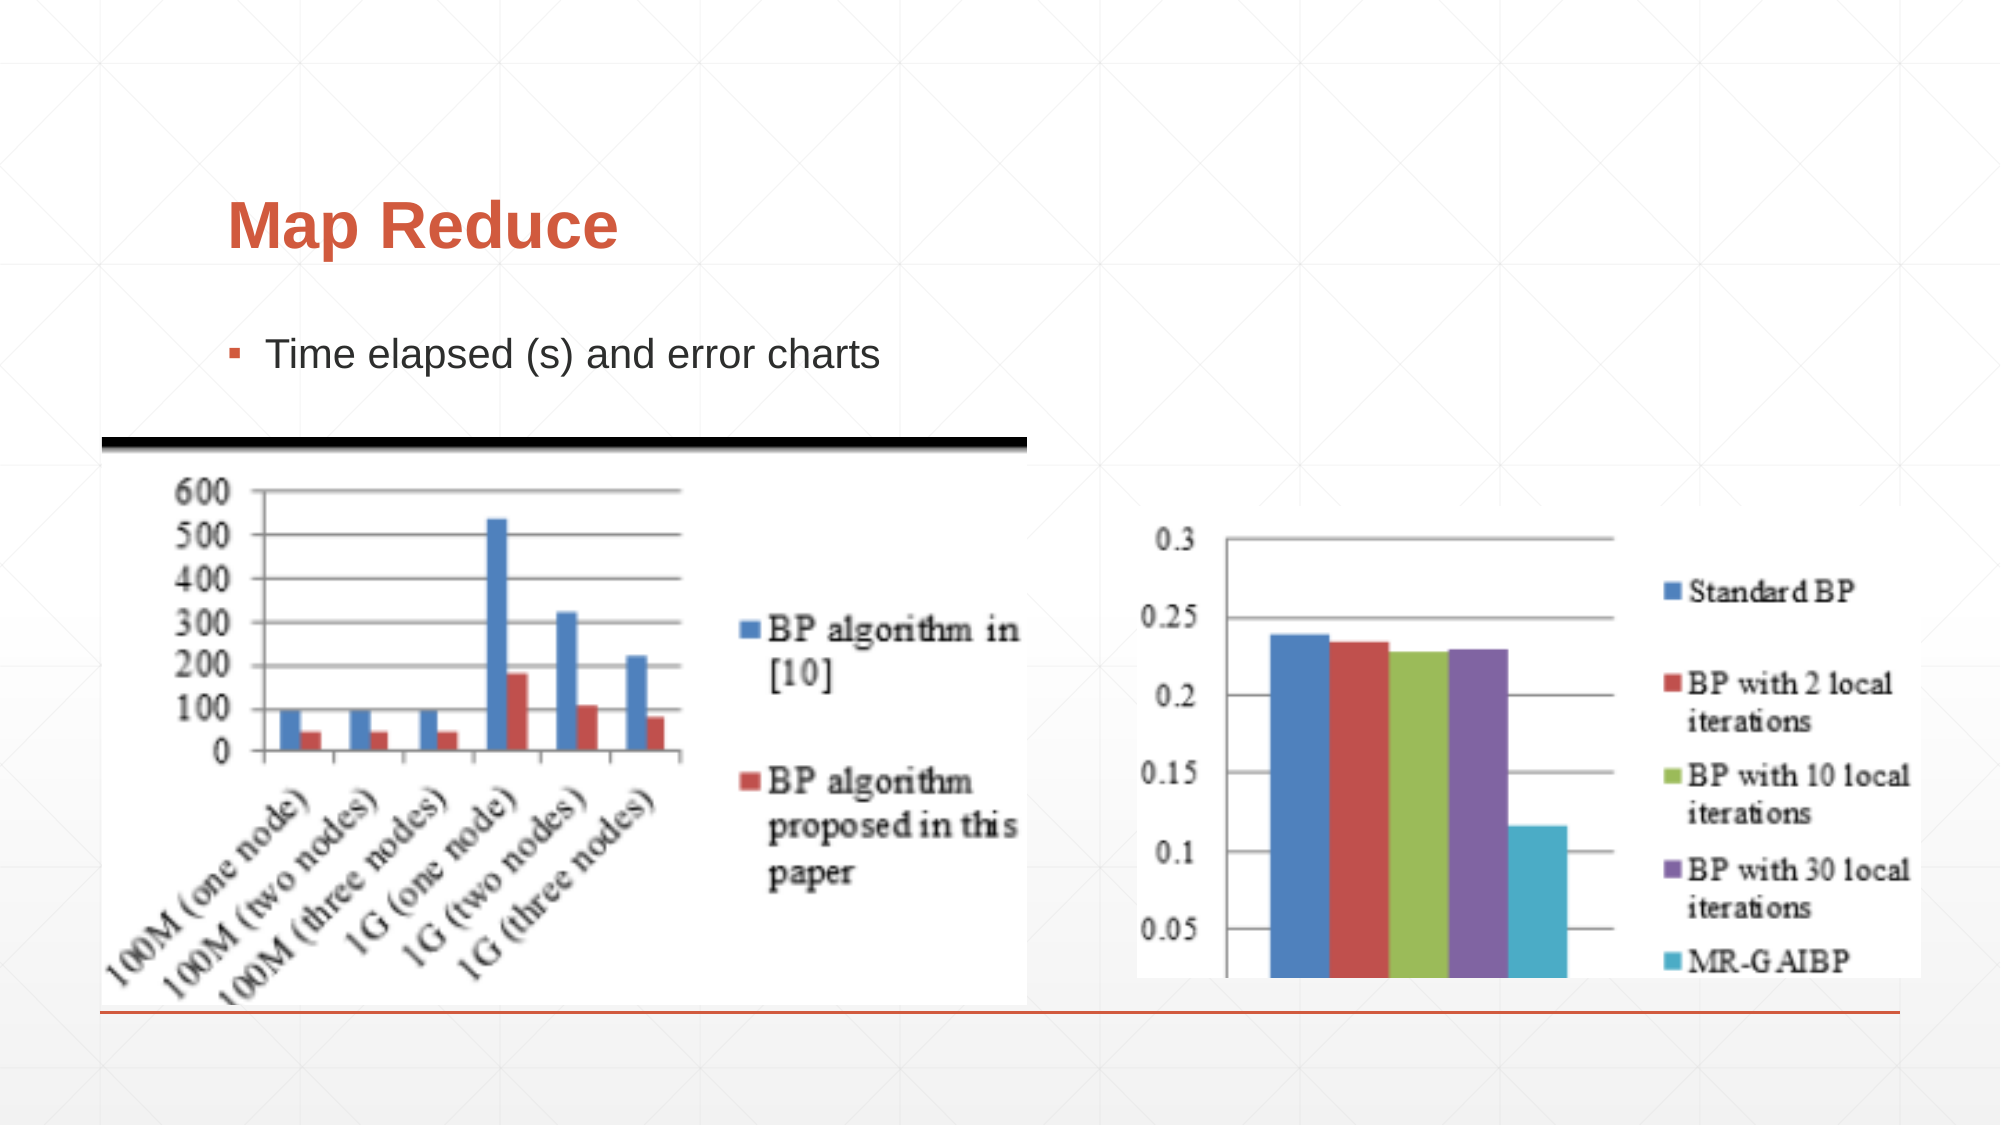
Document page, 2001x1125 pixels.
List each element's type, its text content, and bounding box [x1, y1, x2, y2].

picture [101, 437, 1027, 1005]
title Map Reduce [212, 82, 1788, 271]
list Time elapsed (s) and error charts [212, 324, 1788, 950]
picture [1137, 506, 1921, 978]
